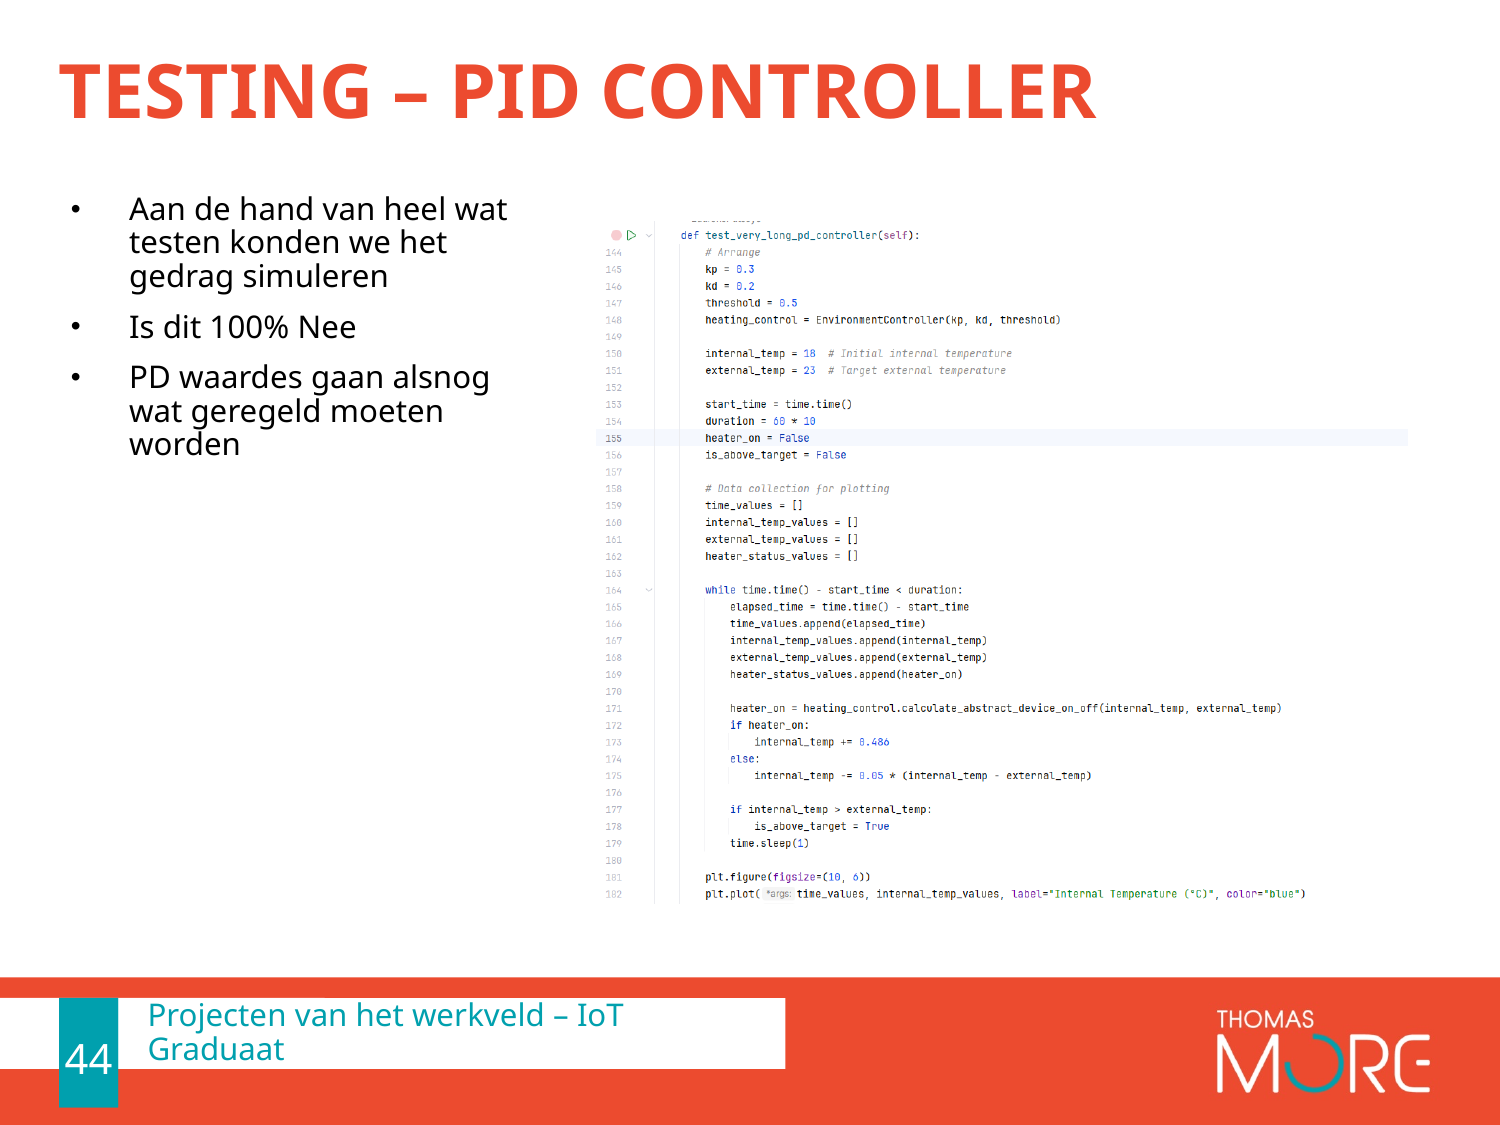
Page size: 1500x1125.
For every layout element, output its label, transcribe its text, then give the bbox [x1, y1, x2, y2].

picture [1187, 980, 1459, 1122]
text_box 44 [59, 997, 119, 1108]
title Testing – PID controller [0, 0, 1500, 188]
picture [596, 221, 1408, 904]
footer Projecten van het werkveld – IoT Graduaat [123, 998, 786, 1069]
list Aan de hand van heel wat testen konden we het gedrag simuleren Is dit 100% Nee PD waardes gaan alsnog wat geregeld moeten worden [0, 152, 620, 965]
